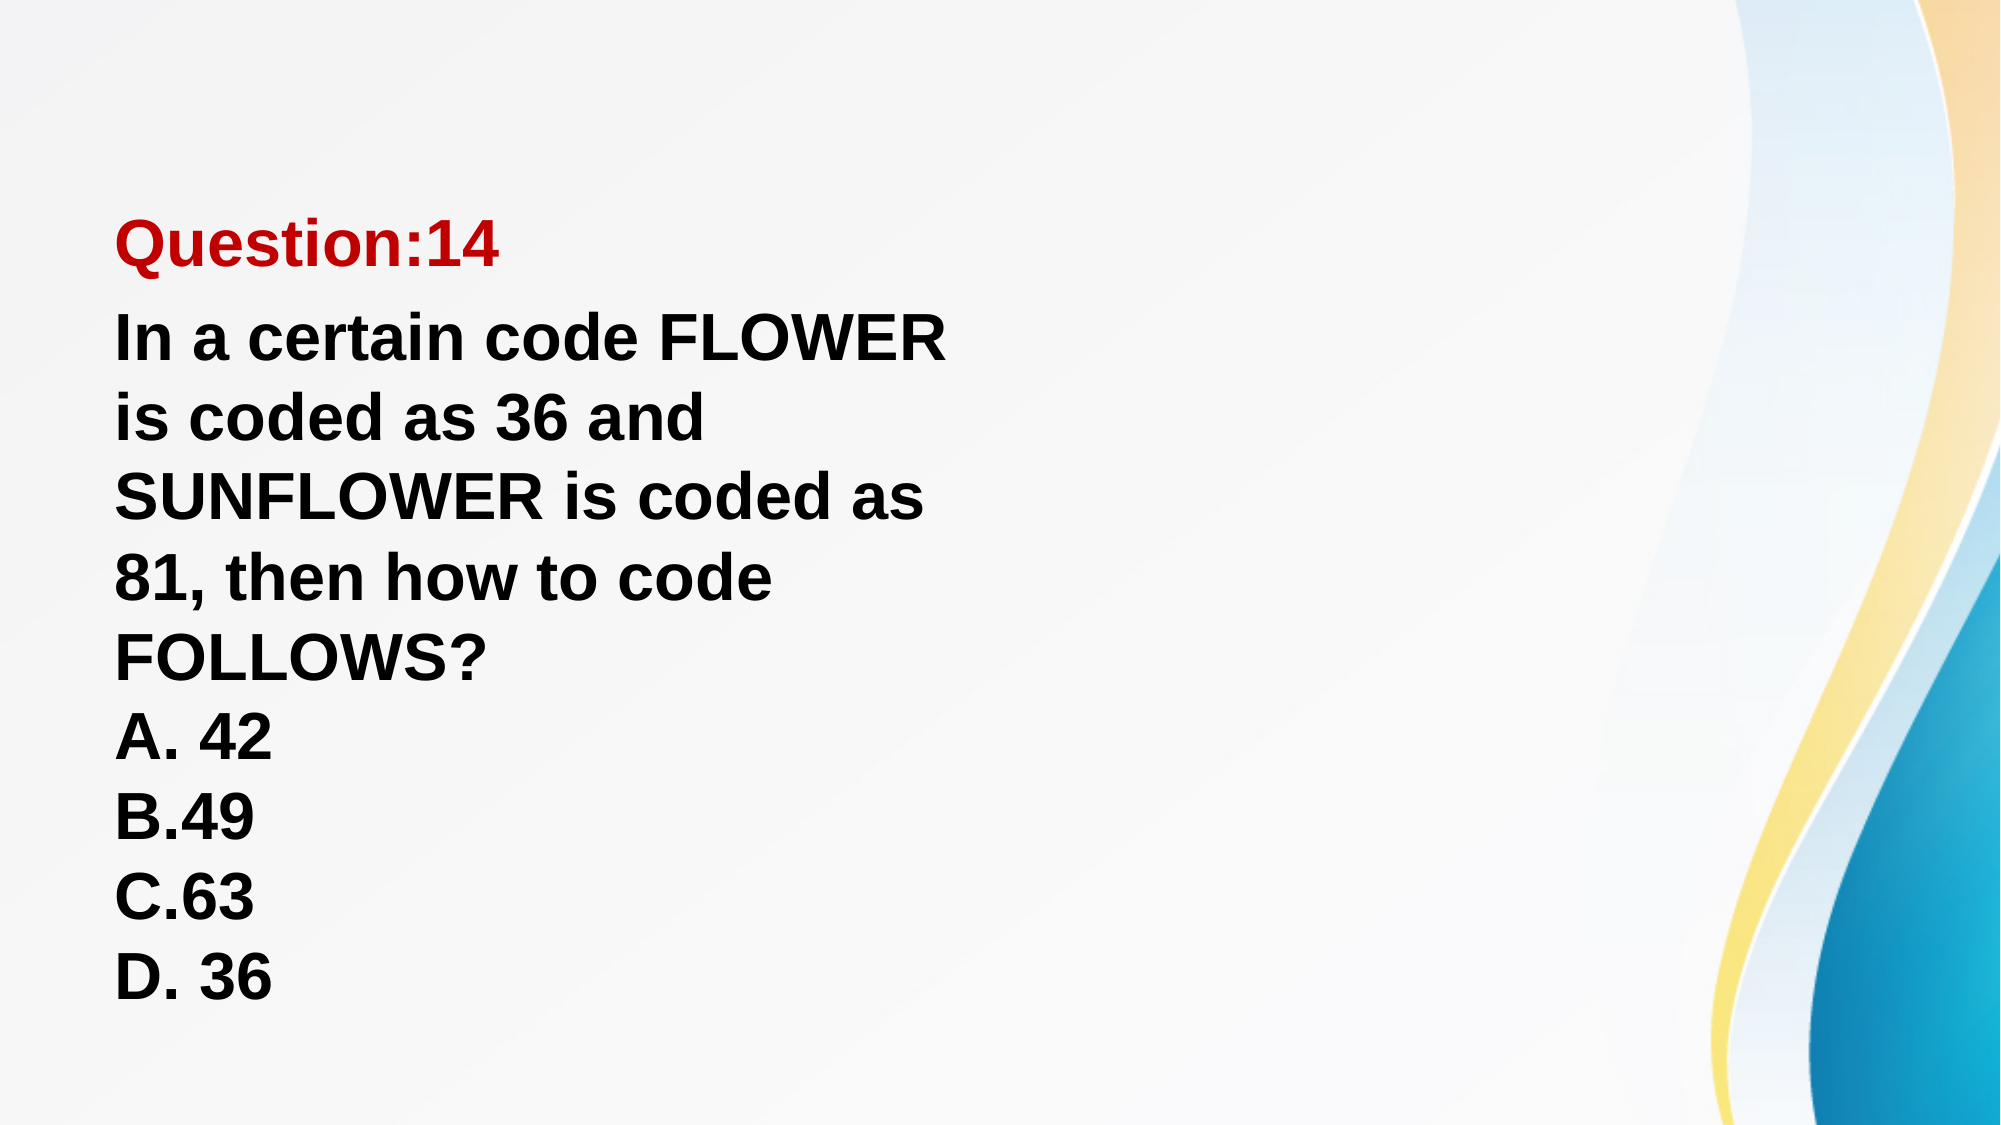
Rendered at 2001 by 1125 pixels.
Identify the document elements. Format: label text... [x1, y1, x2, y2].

picture [0, 0, 2001, 1125]
list Question:14 In a certain code FLOWER is coded as 36 and SUNFLOWER is coded as 81, then how to code FOLLOWS? A. 42 B.49 C.63 D. 36 [99, 192, 984, 1006]
